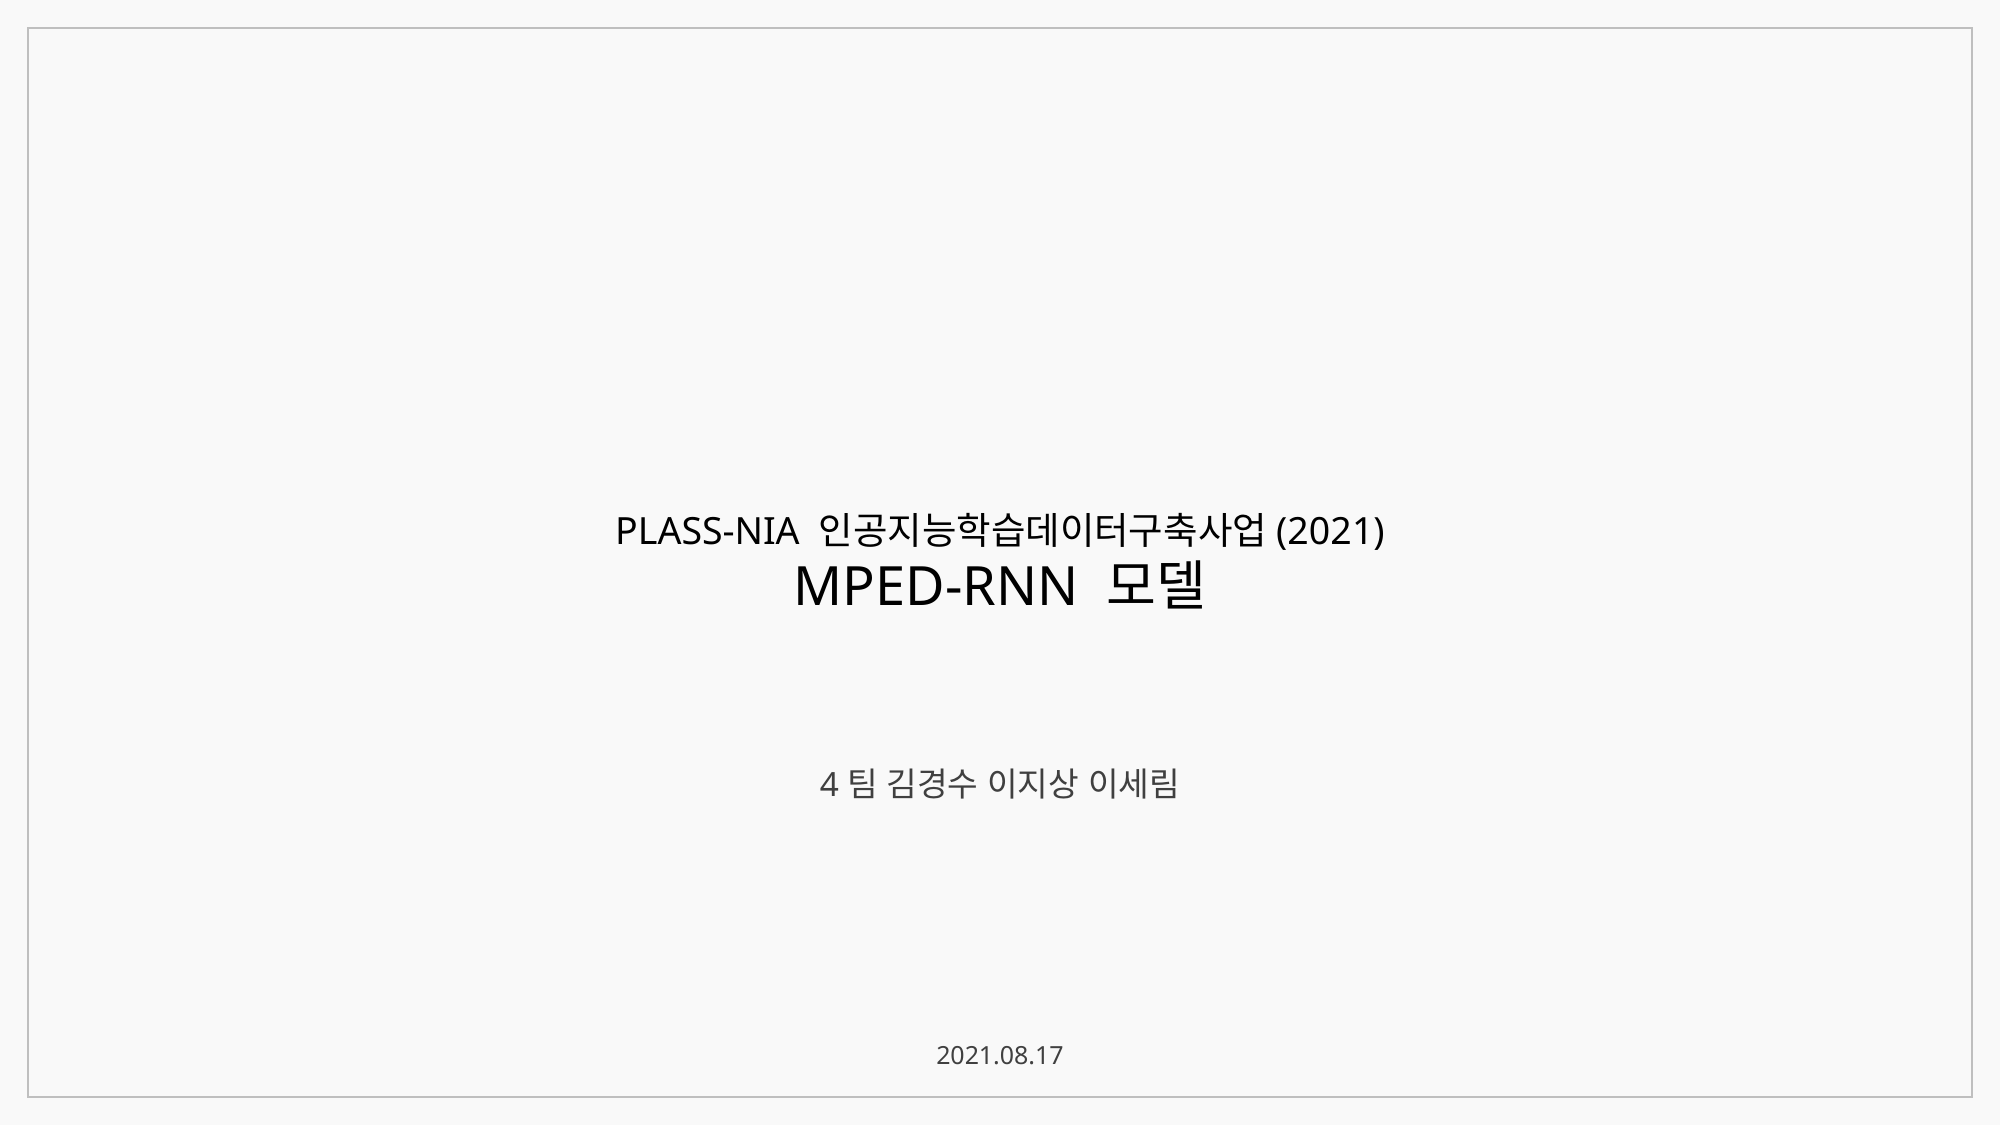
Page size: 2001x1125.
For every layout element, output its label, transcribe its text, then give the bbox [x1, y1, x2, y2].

text_box PLASS-NIA 인공지능학습데이터구축사업(2021) MPED-RNN 모델 [493, 499, 1507, 624]
text_box 4팀 김경수 이지상 이세림 [748, 755, 1252, 811]
text_box 2021.08.17 [921, 1032, 1079, 1078]
text_box [27, 27, 1973, 1098]
